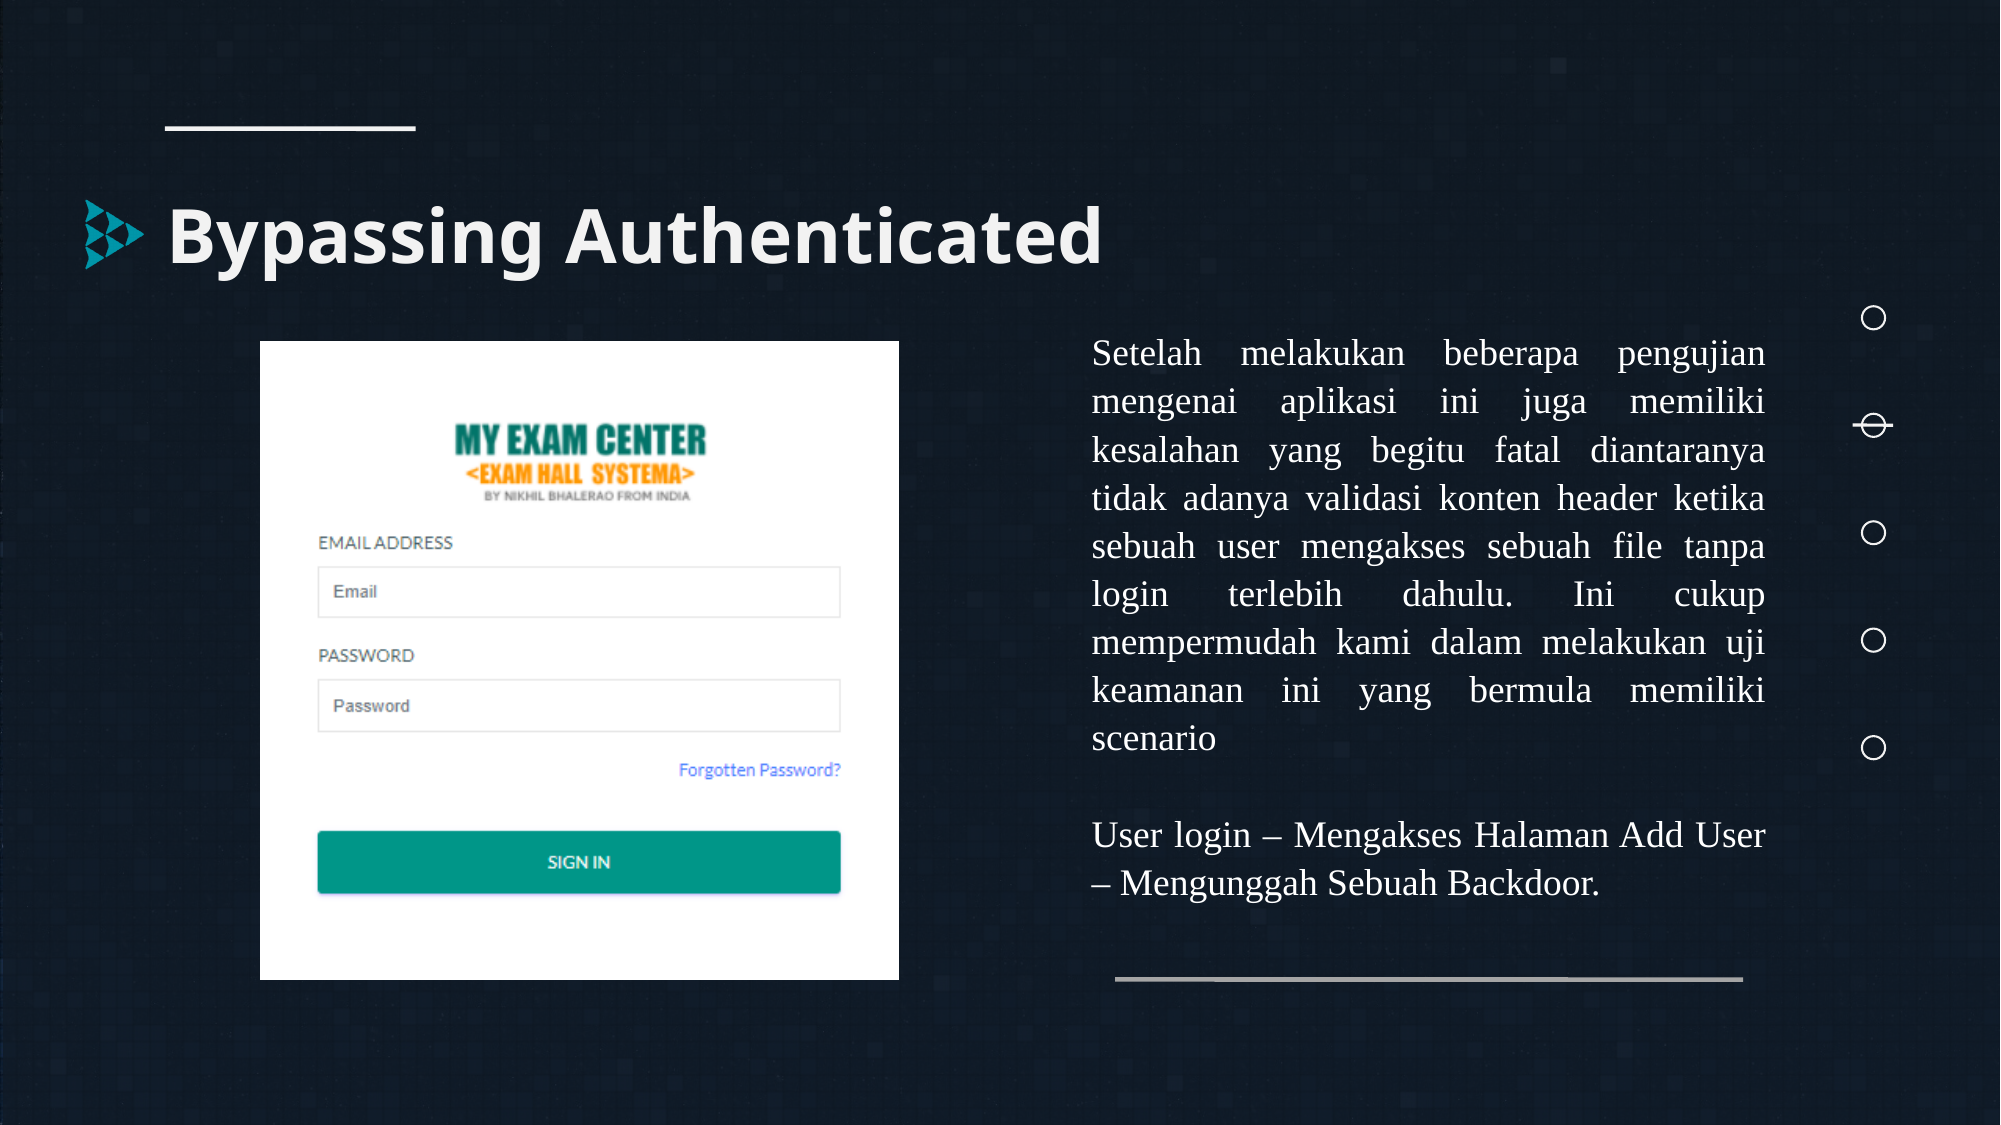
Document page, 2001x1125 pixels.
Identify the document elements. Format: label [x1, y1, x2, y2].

picture [0, 0, 2000, 1125]
text_box [79, 197, 146, 271]
